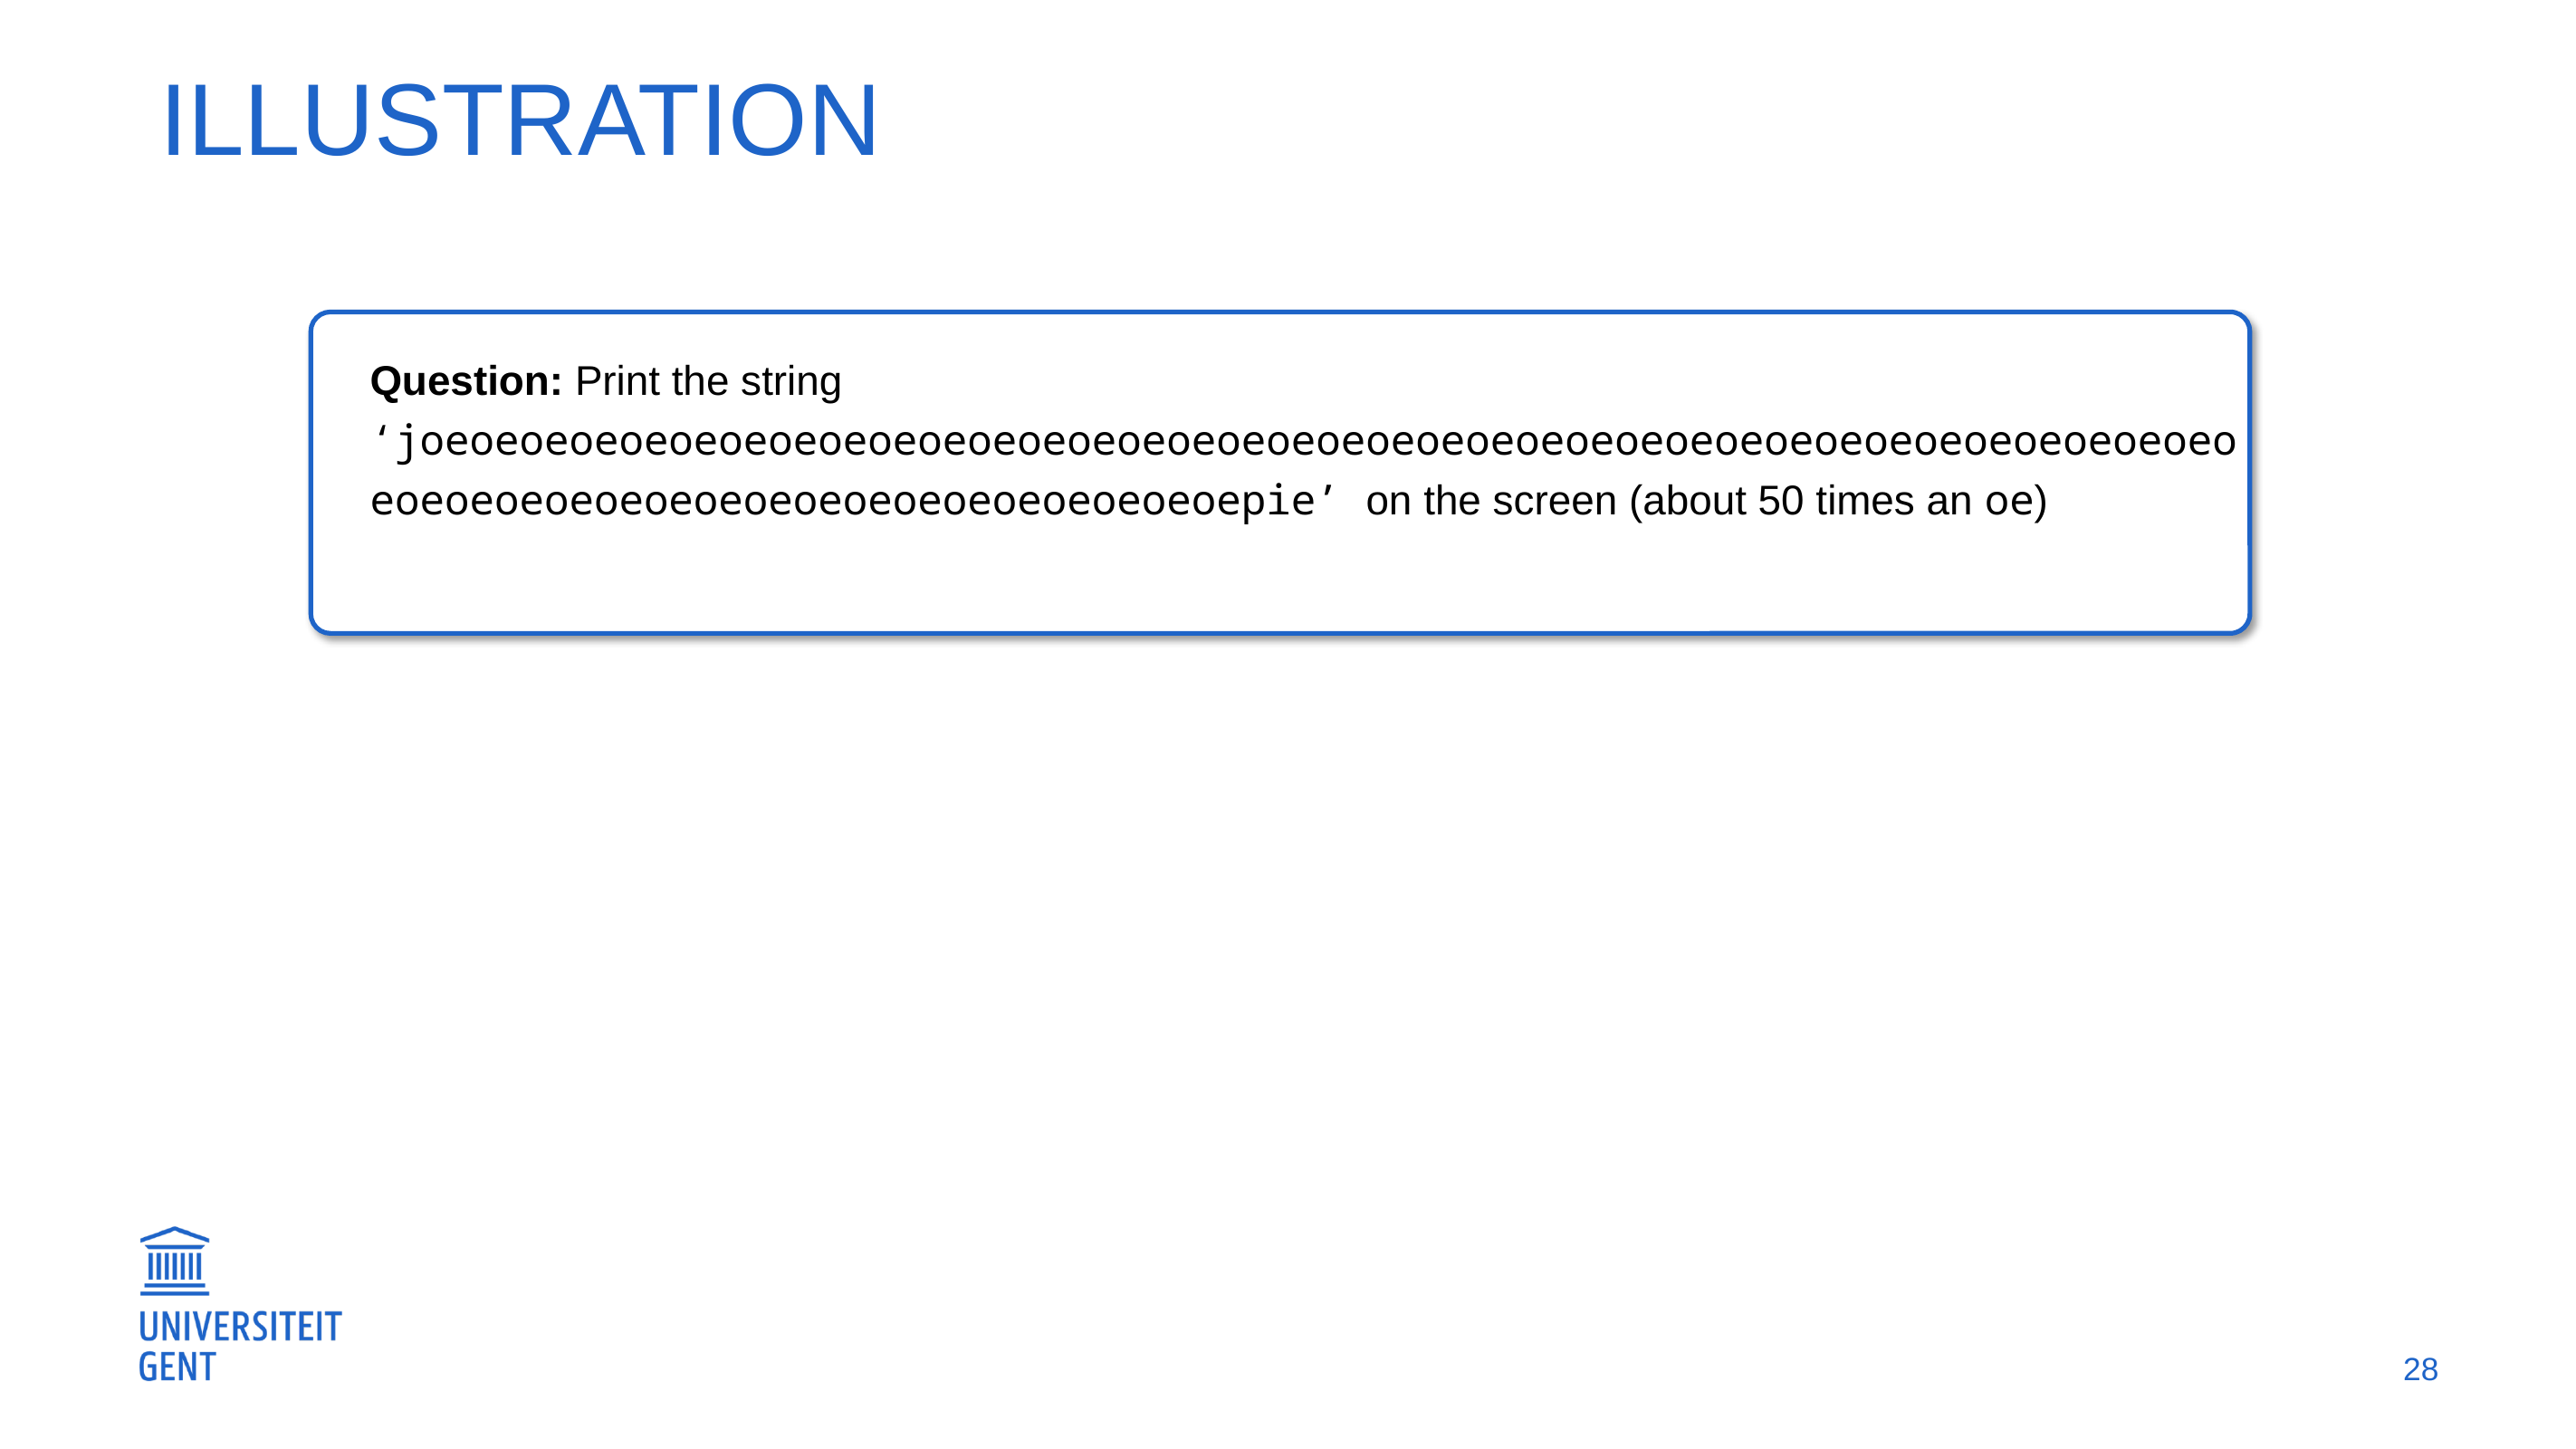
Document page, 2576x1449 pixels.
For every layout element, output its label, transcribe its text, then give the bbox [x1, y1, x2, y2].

picture [72, 1174, 415, 1449]
text_box illustration [146, 60, 2479, 188]
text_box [311, 312, 2265, 634]
slide_number 28 [2315, 1329, 2453, 1407]
